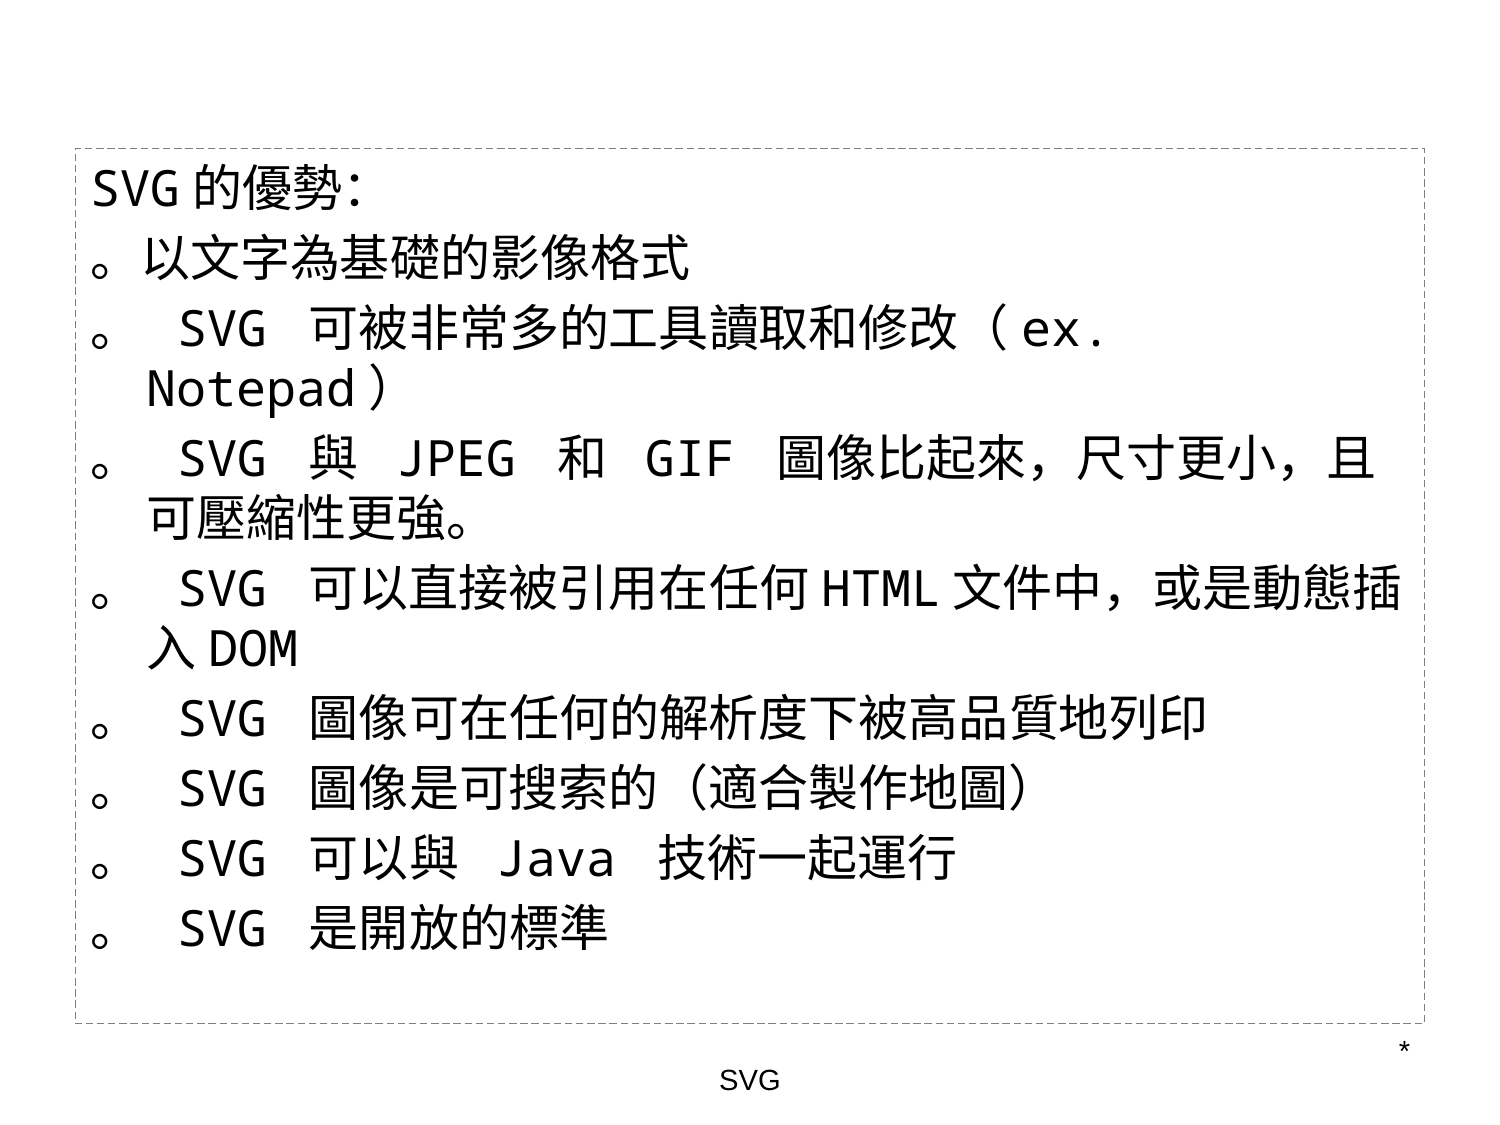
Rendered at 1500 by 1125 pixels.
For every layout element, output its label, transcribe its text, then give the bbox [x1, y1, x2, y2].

list SVG的優勢： 。以文字為基礎的影像格式 。 SVG 可被非常多的工具讀取和修改（ex. Notepad） 。 SVG 與 JPEG 和 GIF 圖像比起來，尺寸更小，且可壓縮性更強。 。 SVG 可以直接被引用在任何HTML文件中，或是動態插入DOM 。 SVG 圖像可在任何的解析度下被高品質地列印 。 SVG 圖像是可搜索的（適合製作地圖） 。 SVG 可以與 Java 技術一起運行 。 SVG 是開放的標準 [75, 148, 1425, 1024]
text_box * [1074, 1024, 1425, 1103]
text_box SVG [512, 1054, 988, 1125]
